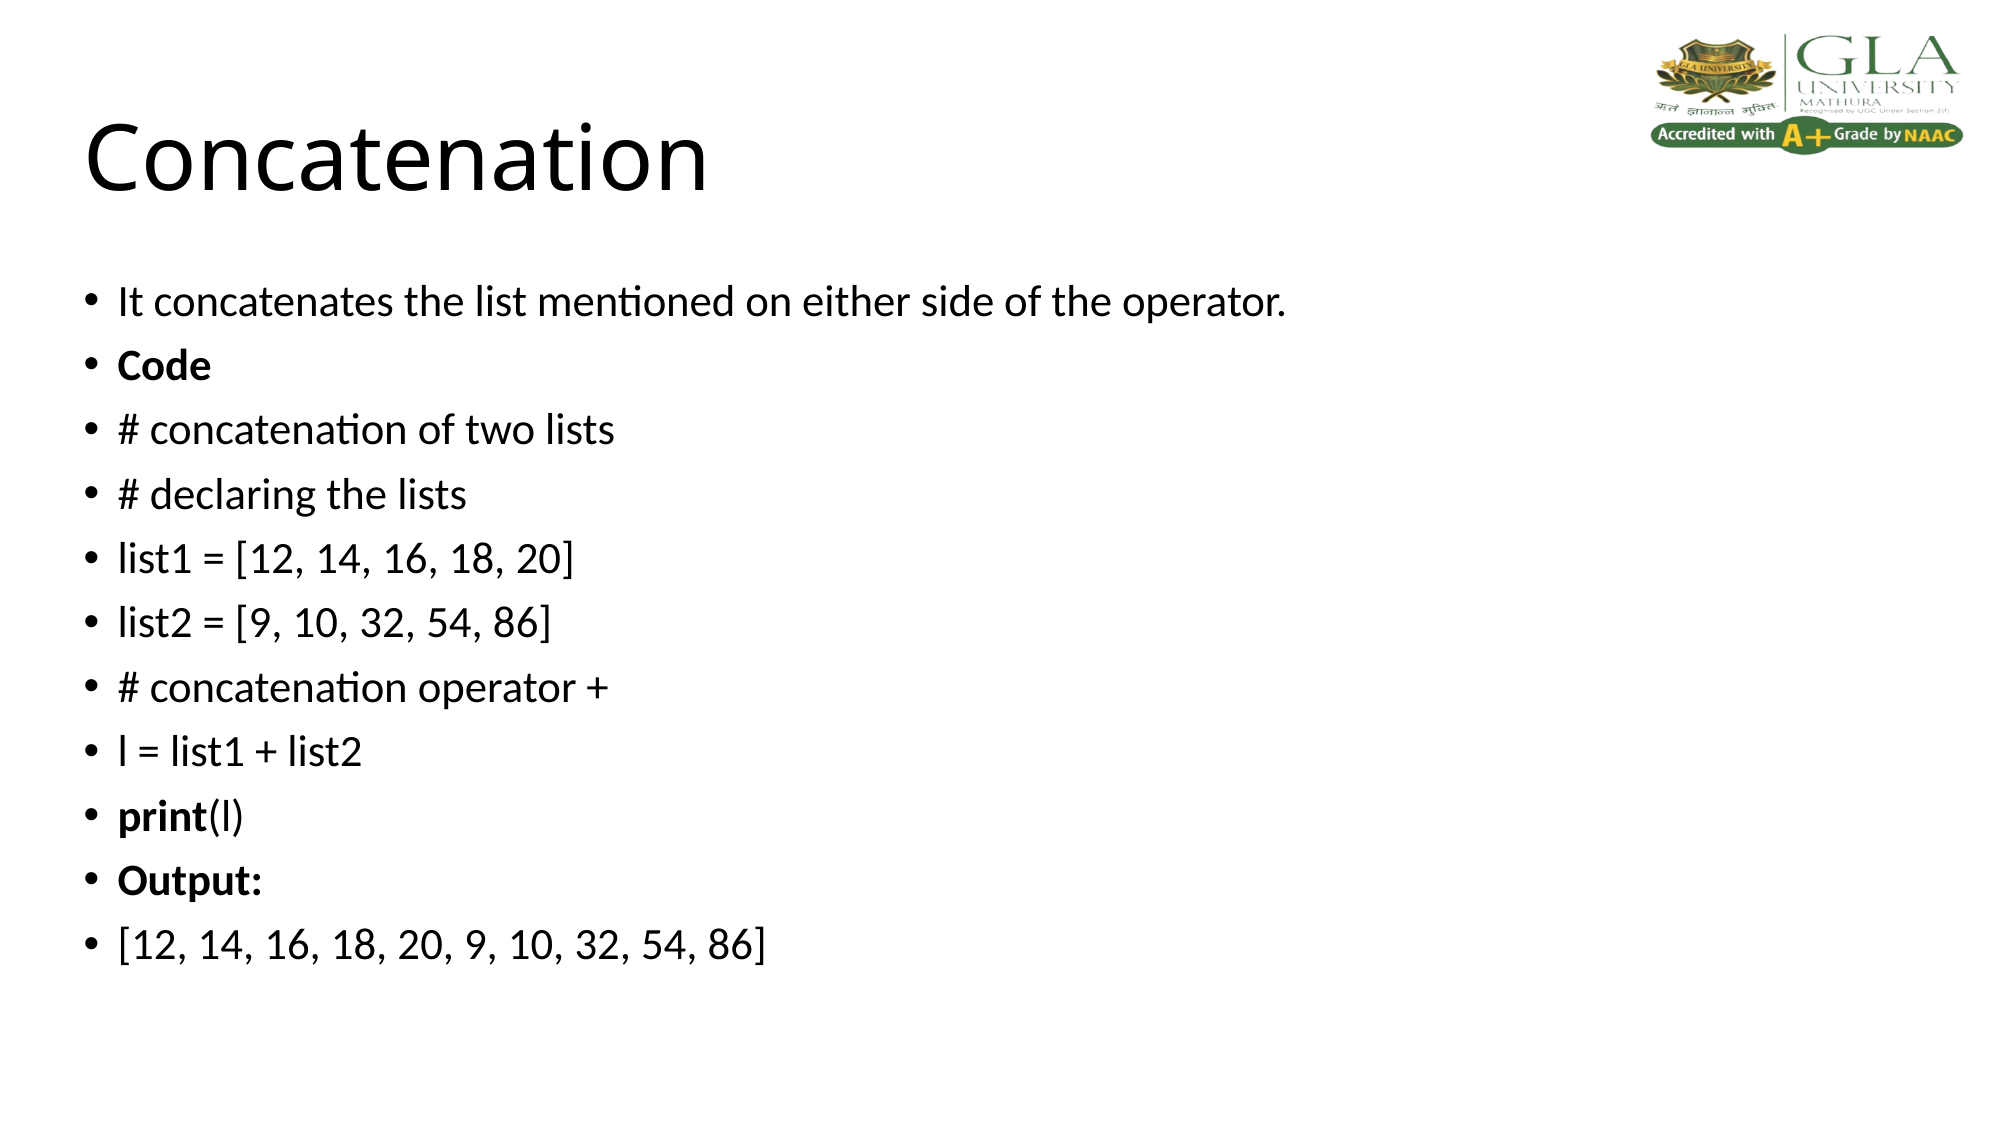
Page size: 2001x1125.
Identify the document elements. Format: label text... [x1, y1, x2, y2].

title Concatenation [68, 52, 1599, 269]
picture [1635, 0, 1983, 162]
list It concatenates the list mentioned on either side of the operator. Code # concatenation of two lists # declaring the lists list1 = [12, 14, 16, 18, 20] list2 = [9, 10, 32, 54, 86] # concatenation operator + l = list1 + list2 print(l) Output: [12, 14, 16, 18, 20, 9, 10, 32, 54, 86] [68, 269, 1916, 984]
